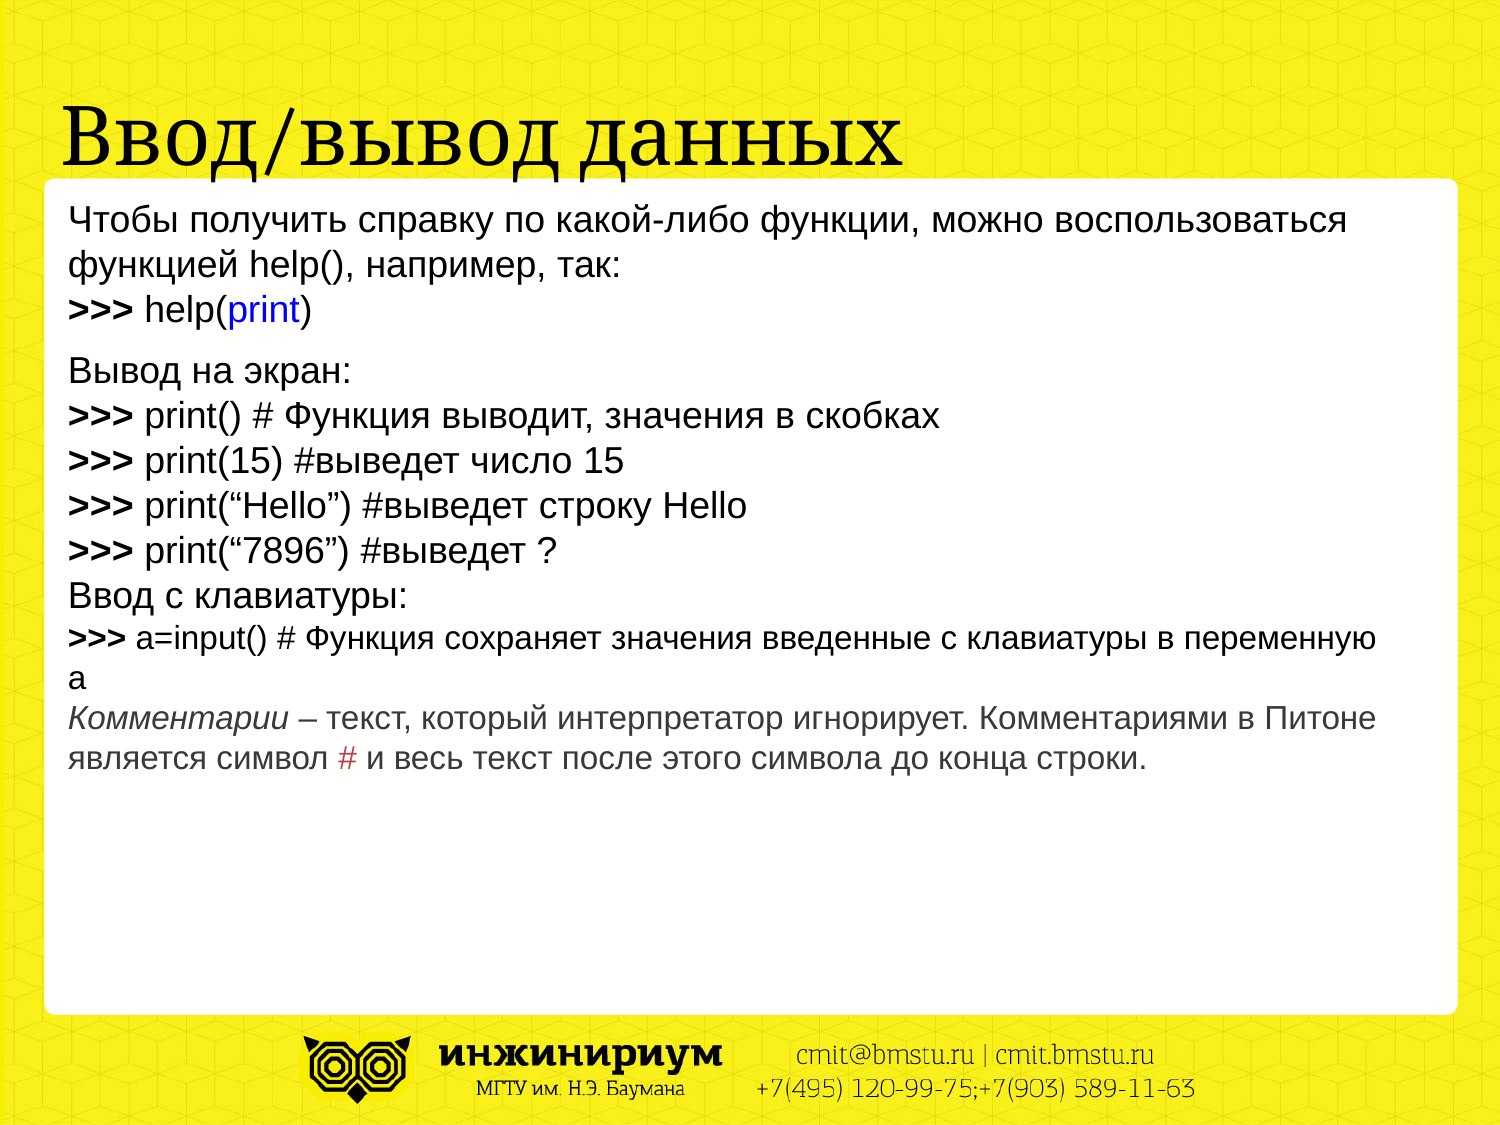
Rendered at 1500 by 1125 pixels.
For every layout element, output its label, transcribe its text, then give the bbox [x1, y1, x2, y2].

text_box Вывод на экран: >>> print() # Функция выводит, значения в скобках >>> print(15) #выведет число 15 >>> print(“Hello”) #выведет строку Hello >>> print(“7896”) #выведет ? Ввод с клавиатуры: >>> a=input() # Функция сохраняет значения введенные с клавиатуры в переменную a Комментарии – текст, который интерпретатор игнорирует. Комментариями в Питоне является символ # и весь текст после этого символа до конца строки. [53, 338, 1421, 784]
text_box Чтобы получить справку по какой-либо функции, можно воспользоваться функцией help(), например, так: >>> help(print) [53, 187, 1390, 337]
picture [0, 0, 1500, 1125]
title Ввод/вывод данных [45, 89, 1398, 188]
